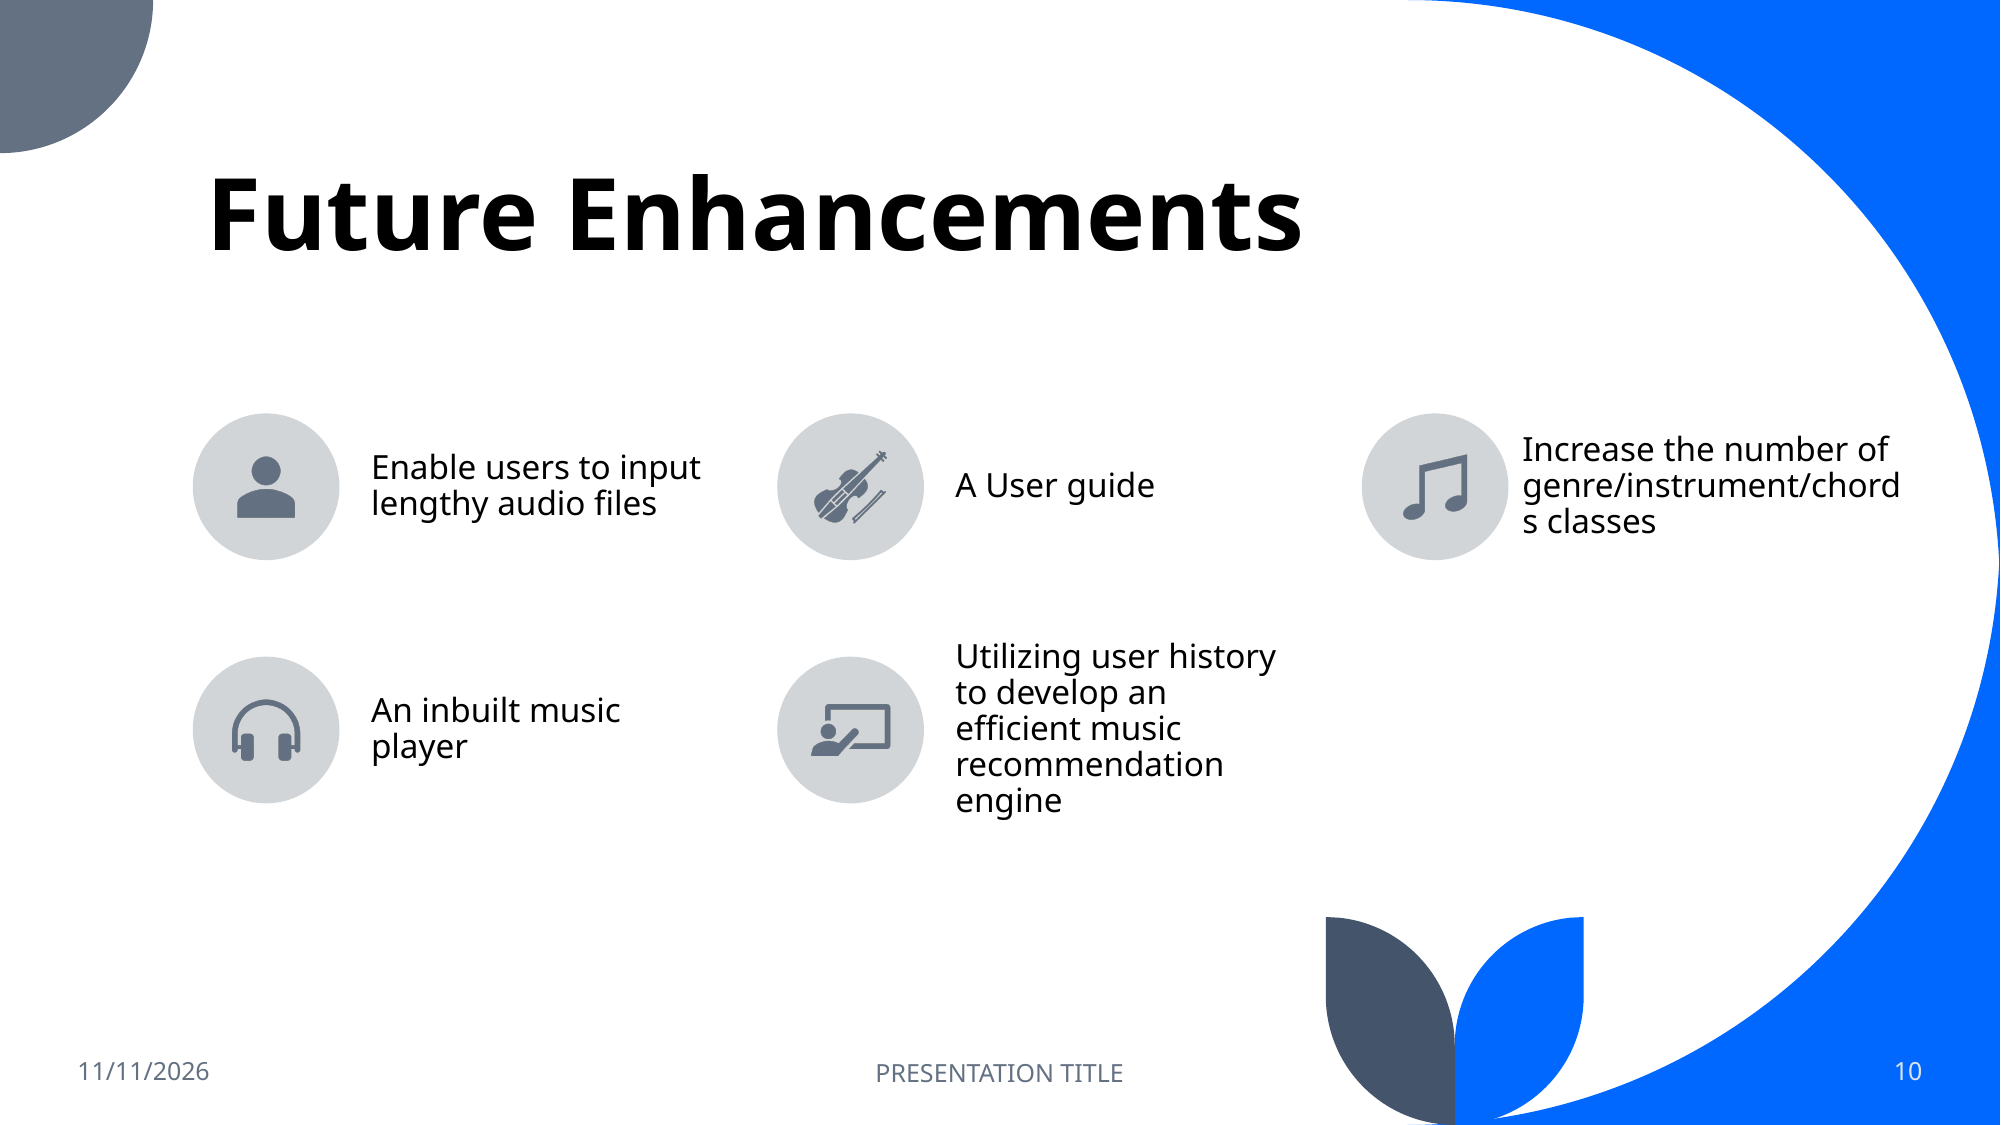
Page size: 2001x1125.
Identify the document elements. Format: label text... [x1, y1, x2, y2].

title Future Enhancements [191, 62, 1796, 280]
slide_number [62, 1042, 513, 1103]
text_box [191, 330, 1905, 884]
footer PRESENTATION TITLE [662, 1042, 1338, 1103]
slide_number 10 [1665, 1042, 1938, 1103]
